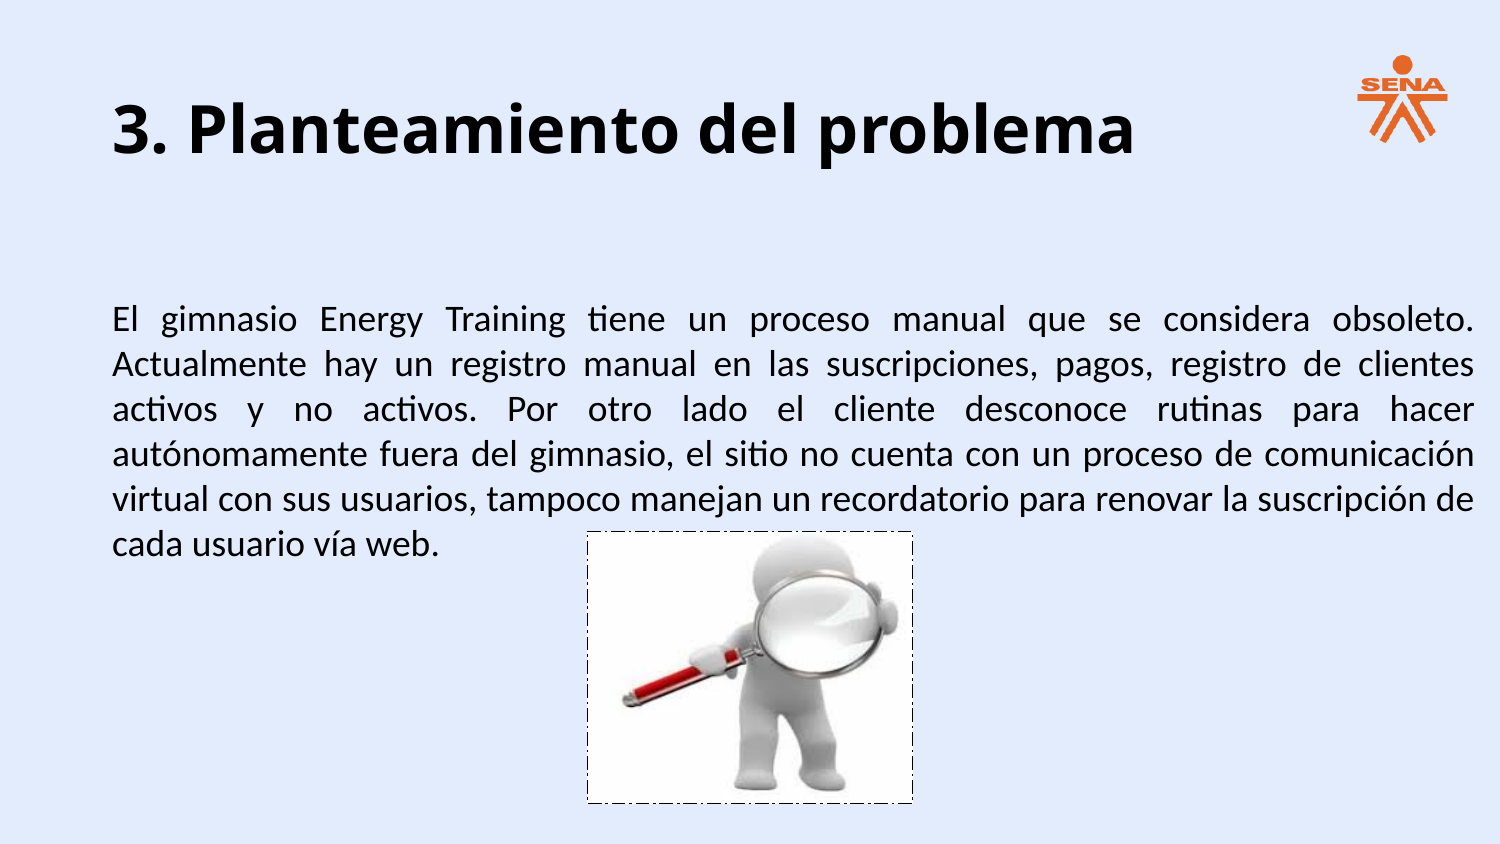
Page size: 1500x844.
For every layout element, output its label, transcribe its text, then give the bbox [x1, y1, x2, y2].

picture [0, 0, 1500, 844]
text_box El gimnasio Energy Training tiene un proceso manual que se considera obsoleto. Actualmente hay un registro manual en las suscripciones, pagos, registro de clientes activos y no activos. Por otro lado el cliente desconoce rutinas para hacer autónomamente fuera del gimnasio, el sitio no cuenta con un proceso de comunicación virtual con sus usuarios, tampoco manejan un recordatorio para renovar la suscripción de cada usuario vía web. [97, 286, 1492, 652]
text_box 3. Planteamiento del problema [97, 79, 1190, 175]
